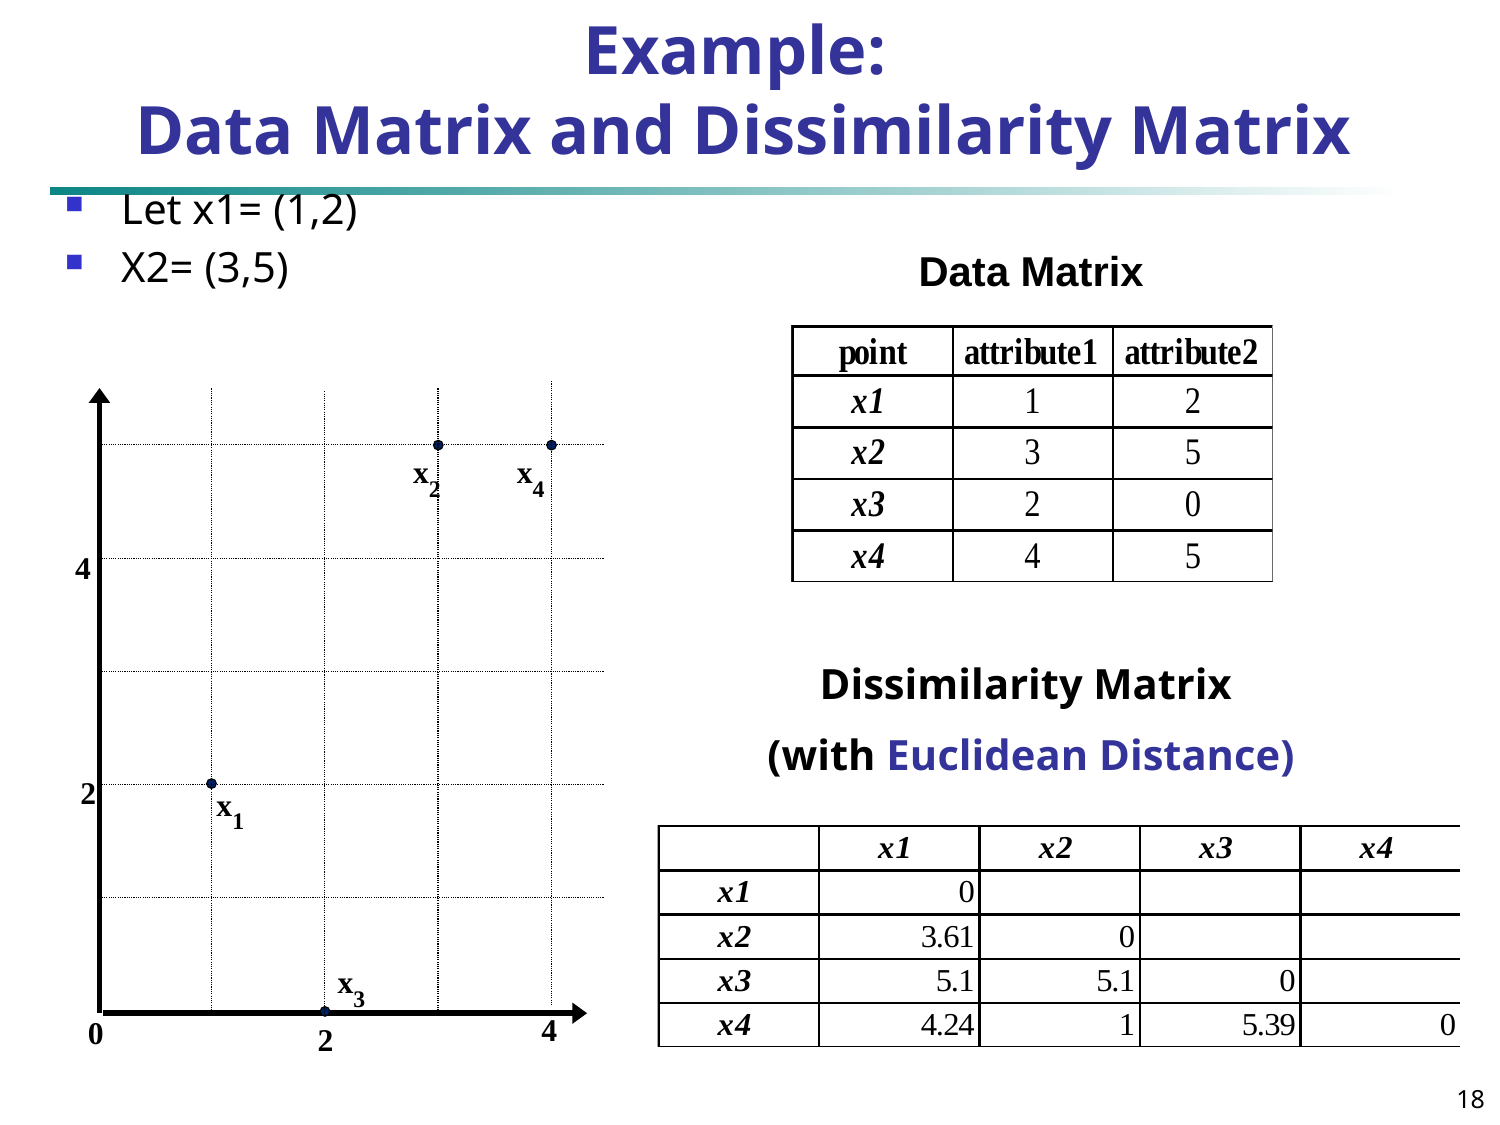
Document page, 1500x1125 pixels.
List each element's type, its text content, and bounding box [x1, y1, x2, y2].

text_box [791, 324, 1276, 585]
title Example: Data Matrix and Dissimilarity Matrix [24, 49, 1463, 176]
list Let x1= (1,2) X2= (3,5) [49, 174, 701, 313]
text_box Dissimilarity Matrix (with Euclidean Distance) [637, 650, 1425, 786]
text_box Data Matrix [762, 237, 1300, 303]
slide_number 18 [1187, 1062, 1500, 1125]
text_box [657, 824, 1463, 1050]
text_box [69, 374, 613, 1063]
